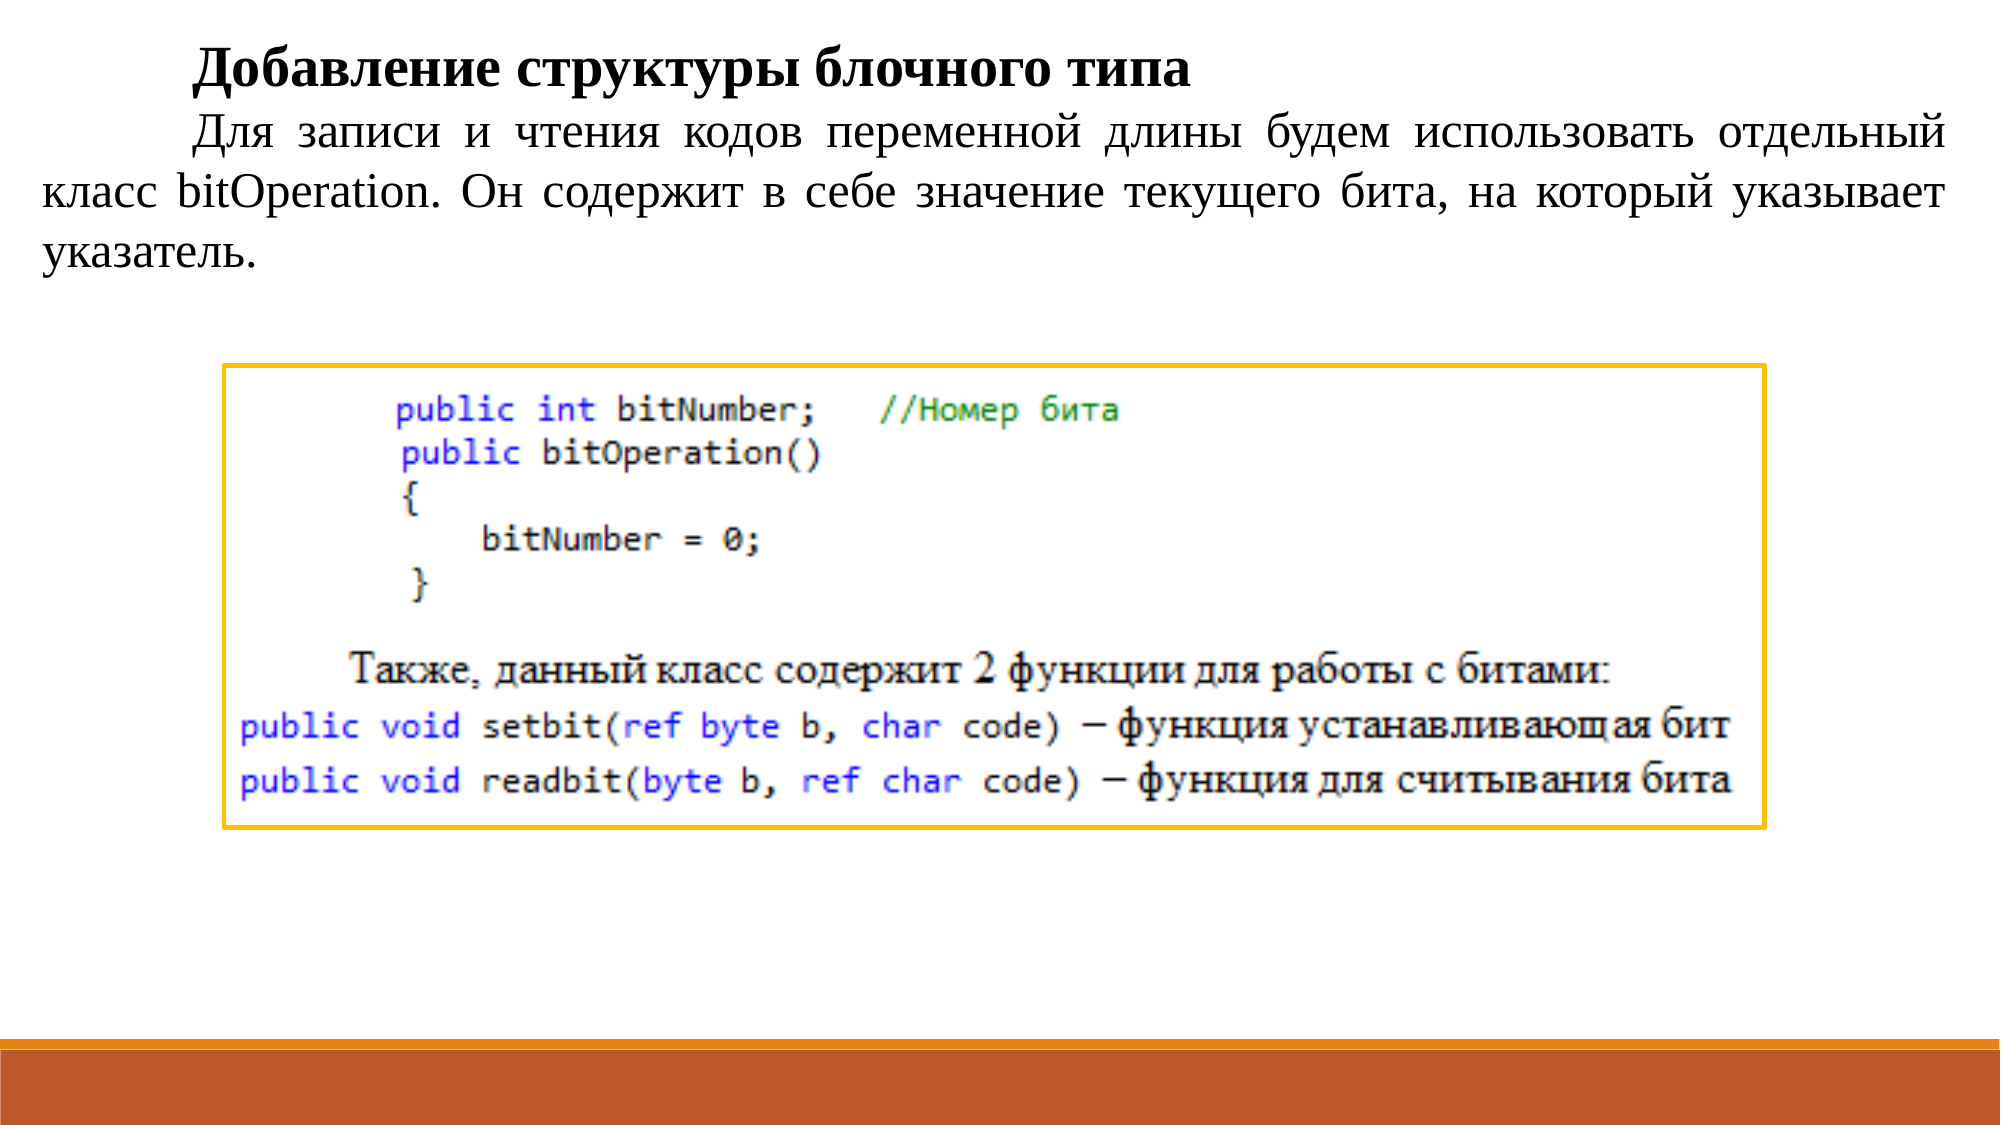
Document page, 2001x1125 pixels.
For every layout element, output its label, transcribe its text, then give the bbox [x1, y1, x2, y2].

text_box Добавление структуры блочного типа Для записи и чтения кодов переменной длины будем использовать отдельный класс bitOperation. Он содержит в себе значение текущего бита, на который указывает указатель. [27, 20, 1962, 331]
picture [225, 366, 1763, 826]
